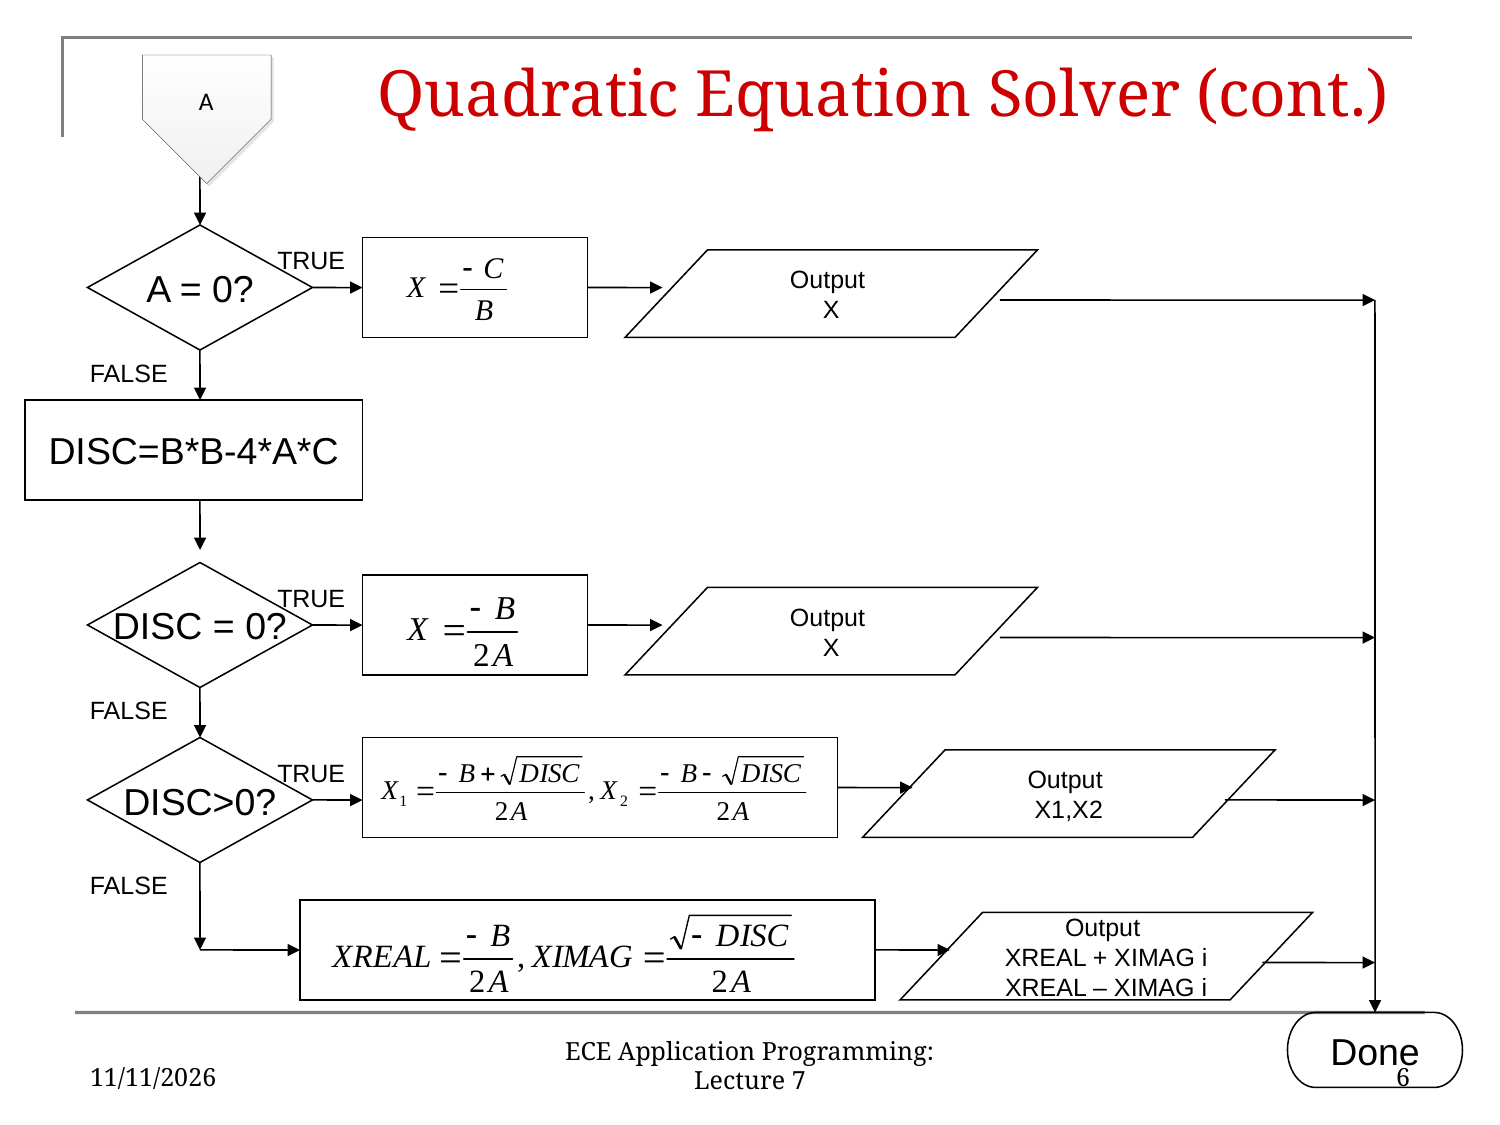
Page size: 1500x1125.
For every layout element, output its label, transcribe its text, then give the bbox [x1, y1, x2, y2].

text_box [837, 781, 913, 794]
text_box TRUE [262, 237, 362, 283]
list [324, 906, 801, 1000]
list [399, 249, 513, 328]
text_box FALSE [75, 687, 188, 733]
text_box [362, 575, 588, 676]
text_box [999, 293, 1375, 307]
slide_number 6 [1074, 1024, 1426, 1103]
text_box [874, 943, 950, 957]
text_box DISC>0? [87, 737, 312, 862]
text_box [300, 900, 876, 1000]
text_box [1262, 956, 1375, 969]
text_box [193, 196, 207, 225]
text_box Done [1295, 1012, 1463, 1088]
text_box [587, 281, 663, 294]
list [374, 749, 813, 827]
text_box FALSE [75, 350, 188, 395]
text_box Output X [624, 587, 1038, 675]
text_box [587, 618, 663, 632]
text_box DISC = 0? [87, 562, 312, 687]
text_box [999, 631, 1375, 644]
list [399, 587, 526, 674]
text_box Output X [624, 249, 1038, 338]
text_box [312, 283, 362, 294]
text_box FALSE [75, 862, 188, 908]
text_box [1224, 793, 1375, 807]
text_box [312, 795, 363, 807]
text_box TRUE [262, 575, 363, 620]
picture [139, 52, 276, 188]
text_box Output XREAL + XIMAG i XREAL – XIMAG i [900, 912, 1313, 1000]
text_box TRUE [262, 750, 363, 795]
text_box [312, 620, 363, 632]
text_box [193, 862, 207, 949]
text_box A = 0? [87, 225, 312, 350]
title Quadratic Equation Solver (cont.) [362, 45, 1488, 200]
text_box [193, 499, 207, 550]
text_box [362, 737, 838, 838]
footer ECE Application Programming: Lecture 7 [512, 1024, 988, 1103]
text_box Output X1,X2 [862, 749, 1276, 838]
text_box [193, 349, 207, 399]
text_box DISC=B*B-4*A*C [24, 399, 363, 500]
text_box [1368, 299, 1382, 1012]
text_box [199, 943, 301, 957]
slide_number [74, 1024, 426, 1103]
text_box [193, 687, 207, 737]
text_box [362, 237, 588, 338]
